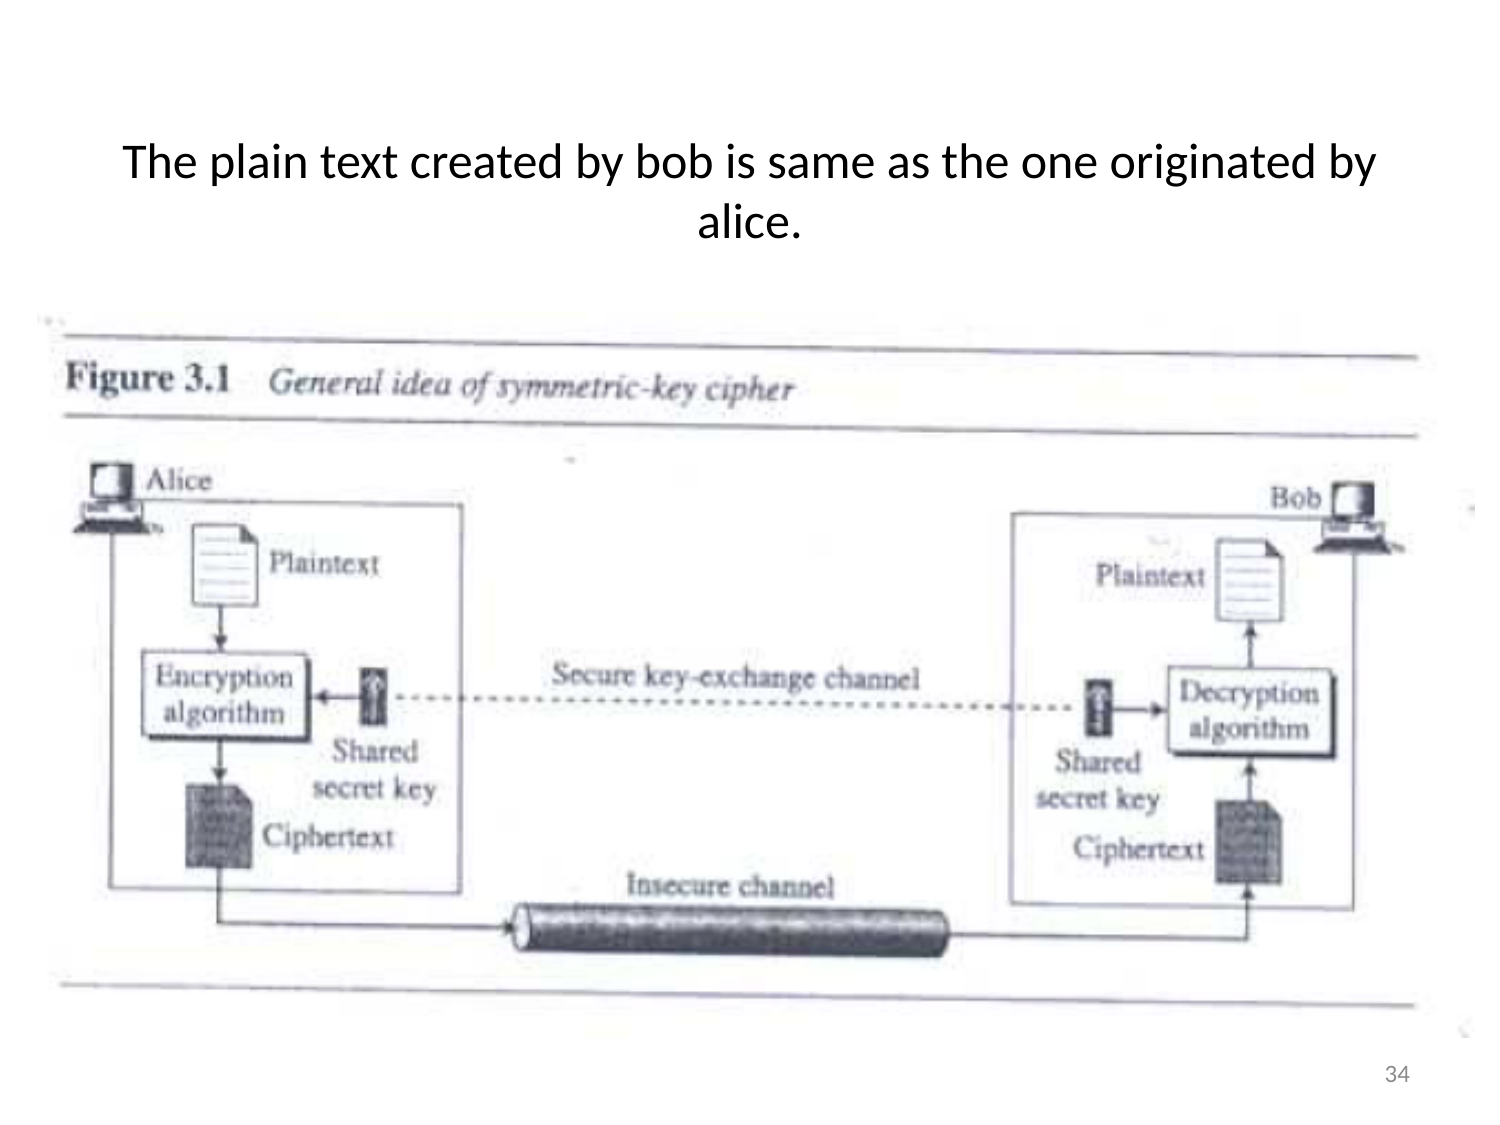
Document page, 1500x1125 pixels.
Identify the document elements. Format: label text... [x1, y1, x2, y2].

picture [37, 312, 1476, 1038]
slide_number 34 [1074, 1047, 1425, 1103]
title The plain text created by bob is same as the one originated by alice. [75, 115, 1425, 263]
